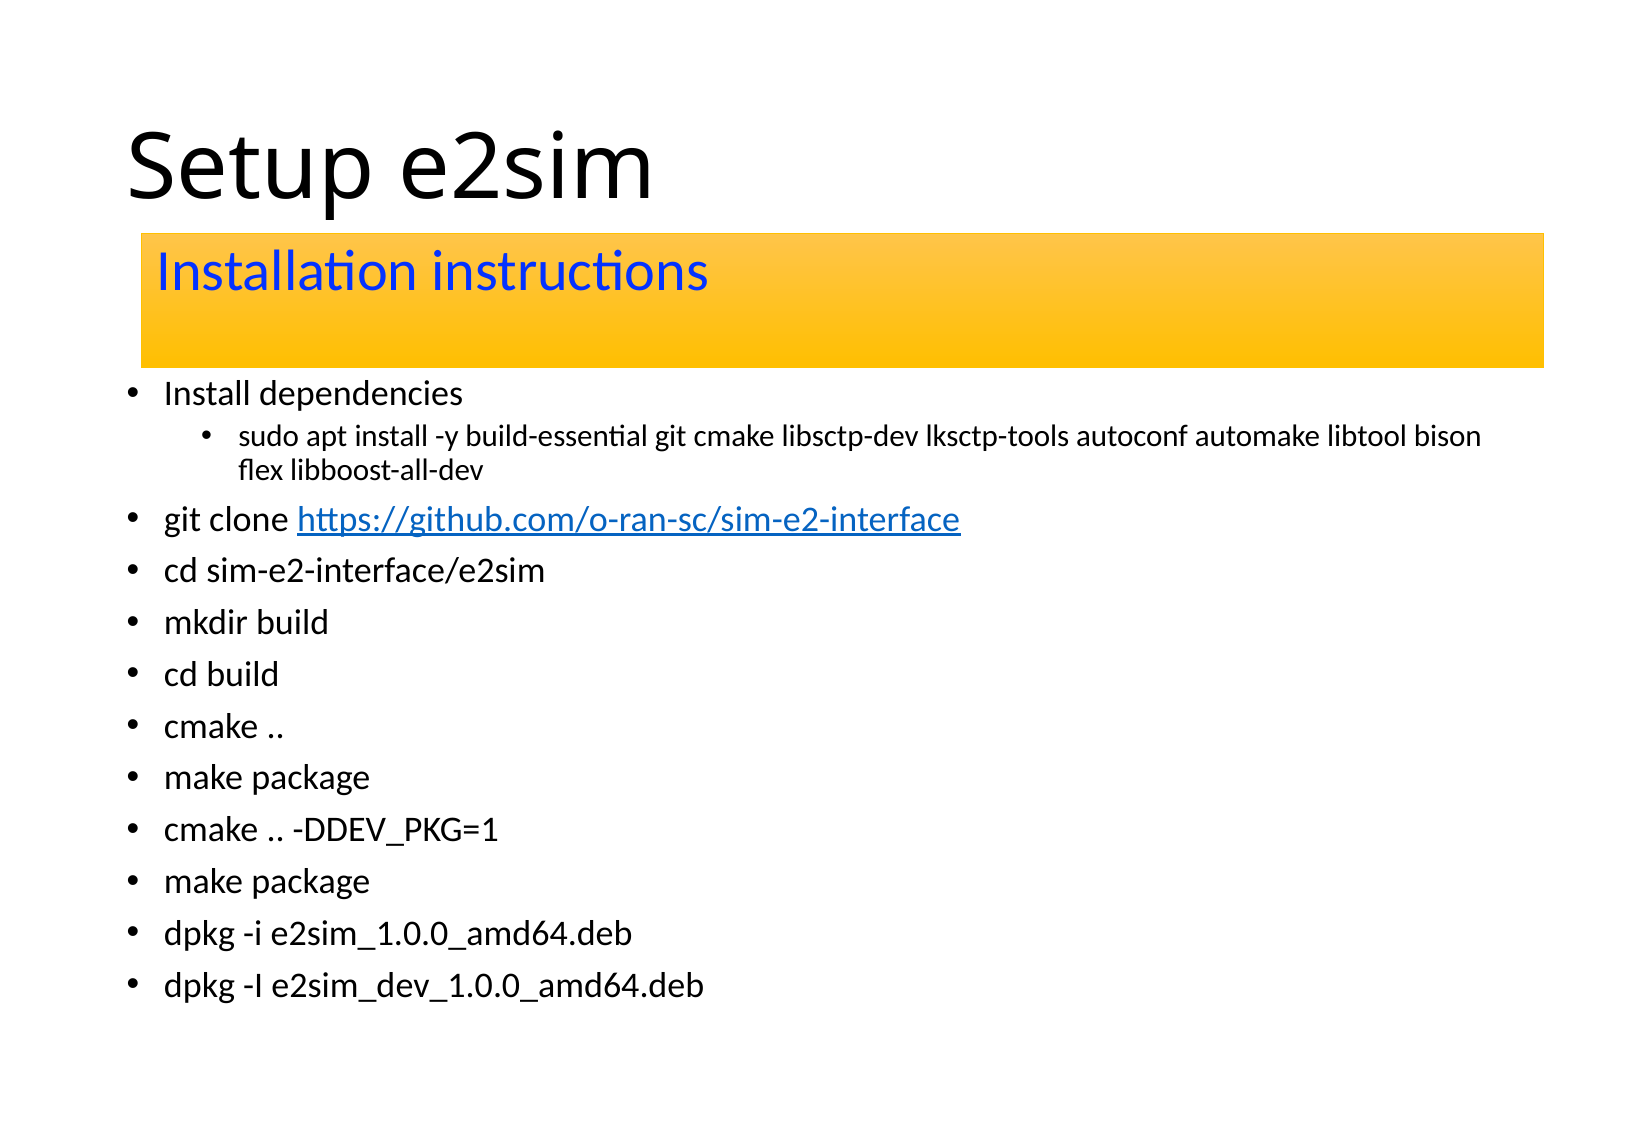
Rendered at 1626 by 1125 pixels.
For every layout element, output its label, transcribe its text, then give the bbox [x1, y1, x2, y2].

text_box Installation instructions [141, 233, 1544, 368]
title Setup e2sim [111, 59, 1514, 278]
list Install dependencies sudo apt install -y build-essential git cmake libsctp-dev lksctp-tools autoconf automake libtool bison flex libboost-all-dev git clone https://github.com/o-ran-sc/sim-e2-interface cd sim-e2-interface/e2sim mkdir build cd build cmake .. make package cmake .. -DDEV_PKG=1 make package dpkg -i e2sim_1.0.0_amd64.deb dpkg -I e2sim_dev_1.0.0_amd64.deb [111, 367, 1514, 1014]
